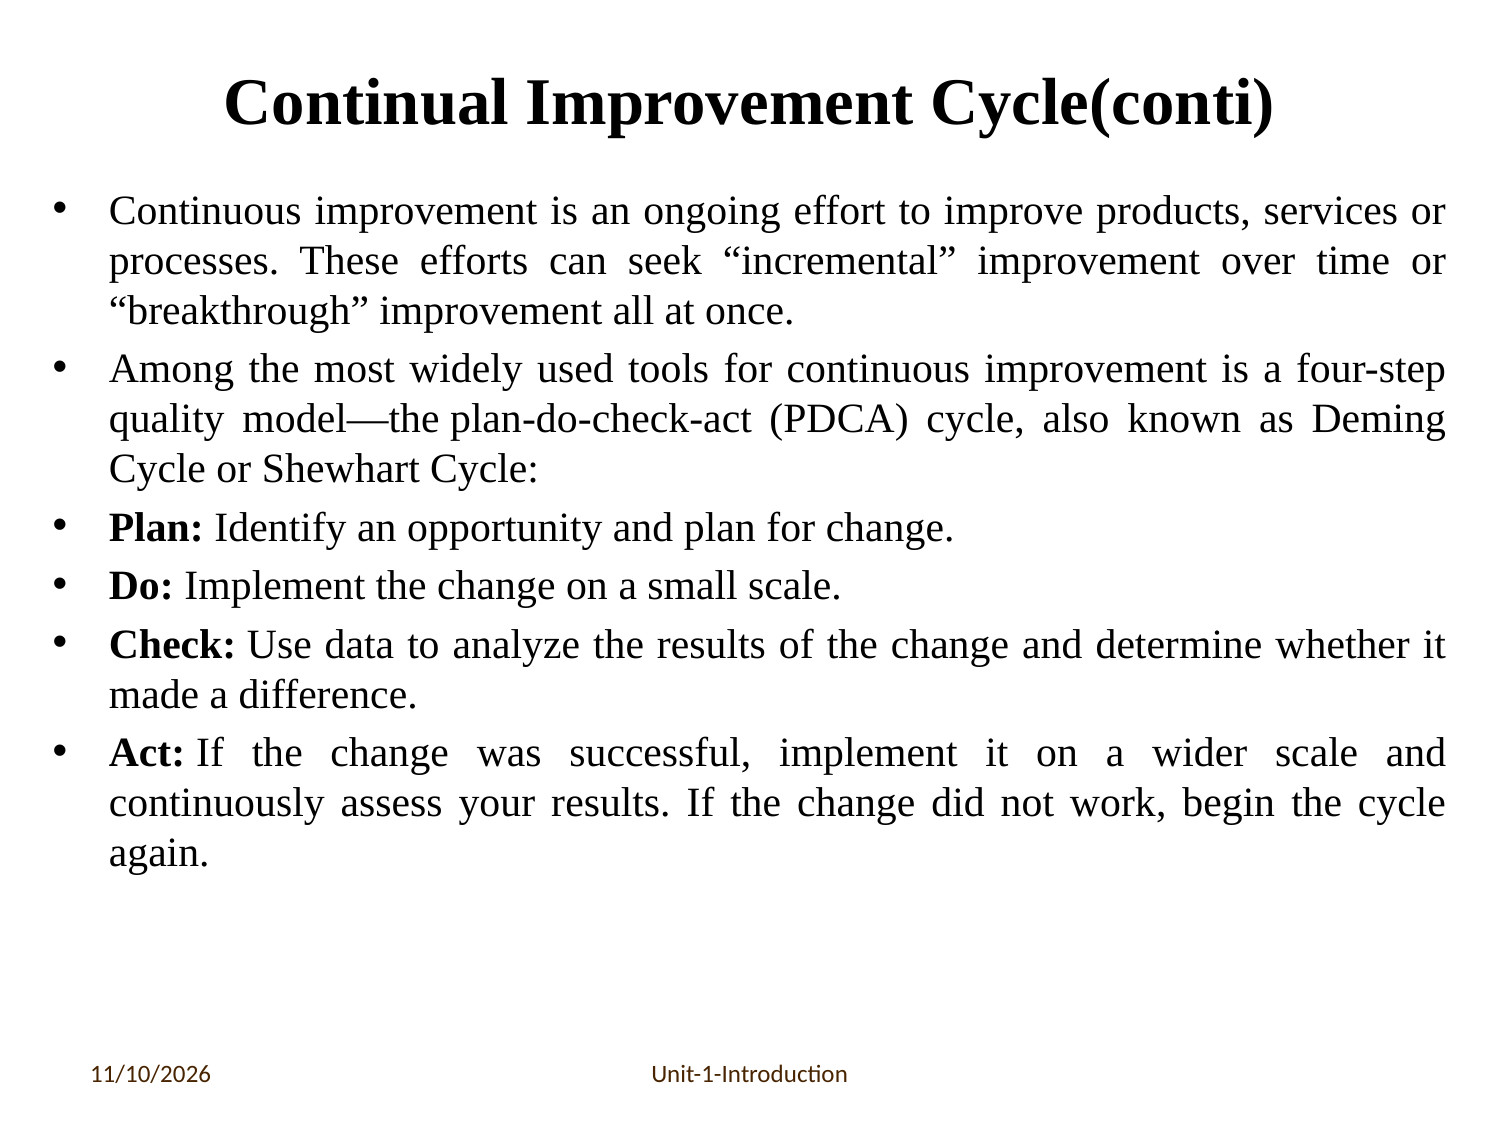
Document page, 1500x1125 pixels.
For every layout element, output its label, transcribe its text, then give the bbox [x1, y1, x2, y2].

list Continuous improvement is an ongoing effort to improve products, services or processes. These efforts can seek “incremental” improvement over time or “breakthrough” improvement all at once. Among the most widely used tools for continuous improvement is a four-step quality model—the plan-do-check-act (PDCA) cycle, also known as Deming Cycle or Shewhart Cycle: Plan: Identify an opportunity and plan for change. Do: Implement the change on a small scale. Check: Use data to analyze the results of the change and determine whether it made a difference. Act: If the change was successful, implement it on a wider scale and continuously assess your results. If the change did not work, begin the cycle again. [37, 174, 1463, 1013]
footer Unit-1-Introduction [512, 1042, 988, 1103]
title Continual Improvement Cycle(conti) [75, 45, 1425, 150]
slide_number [75, 1042, 425, 1103]
